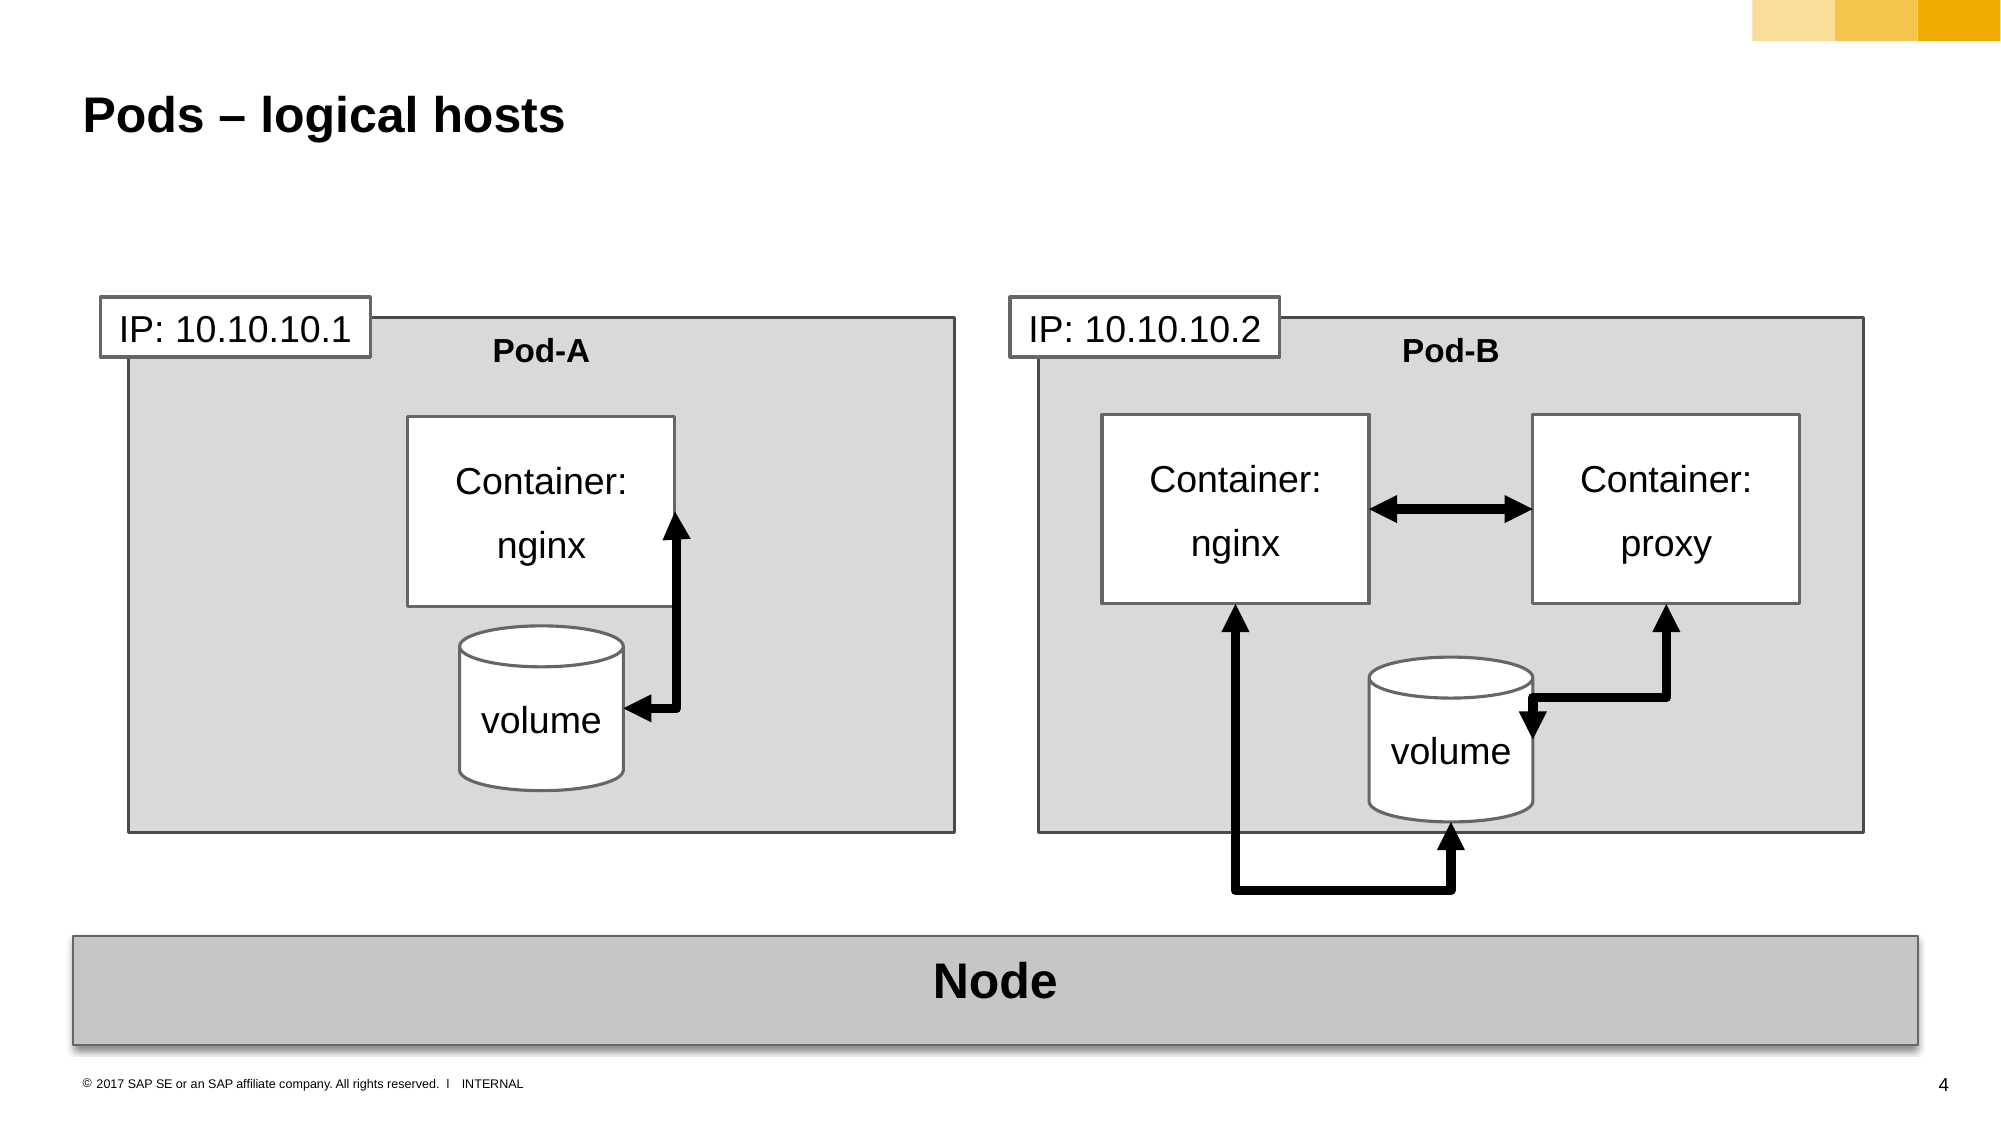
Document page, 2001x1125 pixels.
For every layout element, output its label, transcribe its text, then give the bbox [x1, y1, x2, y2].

text_box Pod-A [127, 316, 956, 834]
text_box Container: nginx [406, 415, 676, 608]
text_box volume [1378, 655, 1525, 671]
text_box Container: proxy [1531, 413, 1801, 605]
text_box Pod-B [1037, 316, 1865, 834]
text_box Node [72, 935, 1919, 1046]
text_box Container: nginx [1100, 413, 1371, 605]
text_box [1234, 604, 1371, 739]
text_box IP: 10.10.10.1 [99, 295, 372, 359]
text_box volume [1367, 684, 1535, 824]
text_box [623, 511, 676, 709]
text_box volume [458, 624, 625, 793]
title Pods – logical hosts [82, 82, 1918, 144]
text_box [1531, 604, 1668, 739]
text_box IP: 10.10.10.2 [1008, 295, 1281, 359]
